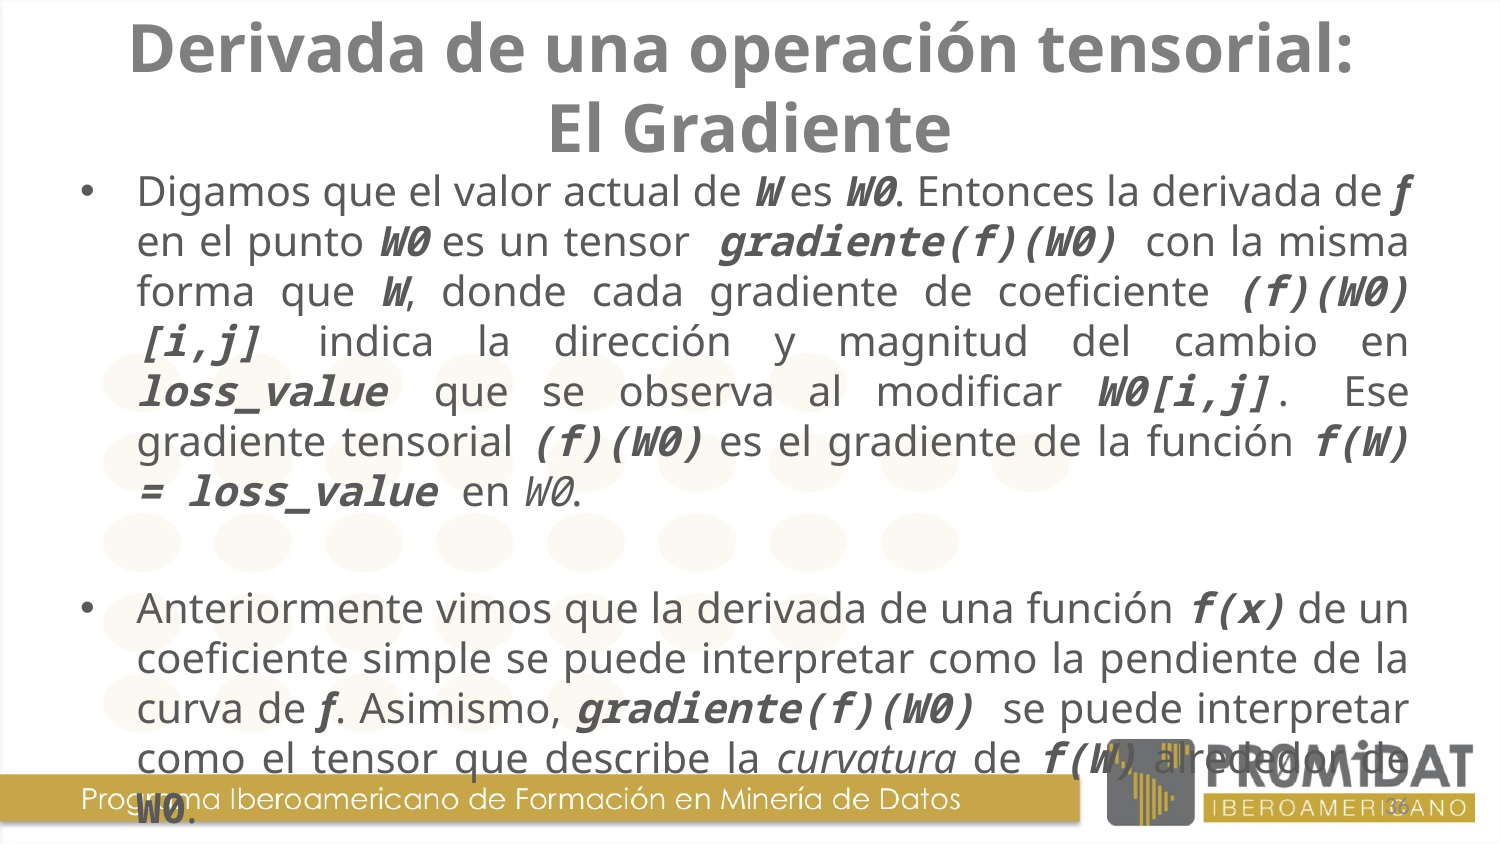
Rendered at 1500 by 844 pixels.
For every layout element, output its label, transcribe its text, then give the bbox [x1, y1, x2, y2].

list Digamos que el valor actual de W es W0. Entonces la derivada de f en el punto W0 es un tensor gradiente(f)(W0) con la misma forma que W, donde cada gradiente de coeficiente (f)(W0)[i,j] indica la dirección y magnitud del cambio en loss_value que se observa al modificar W0[i,j]. Ese gradiente tensorial (f)(W0) es el gradiente de la función f(W) = loss_value en W0. Anteriormente vimos que la derivada de una función f(x) de un coeficiente simple se puede interpretar como la pendiente de la curva de f. Asimismo, gradiente(f)(W0) se puede interpretar como el tensor que describe la curvatura de f(W) alrededor de W0. [65, 157, 1425, 762]
title Derivada de una operación tensorial: El Gradiente [75, 0, 1425, 157]
picture [0, 0, 1500, 844]
slide_number 36 [1074, 782, 1425, 828]
